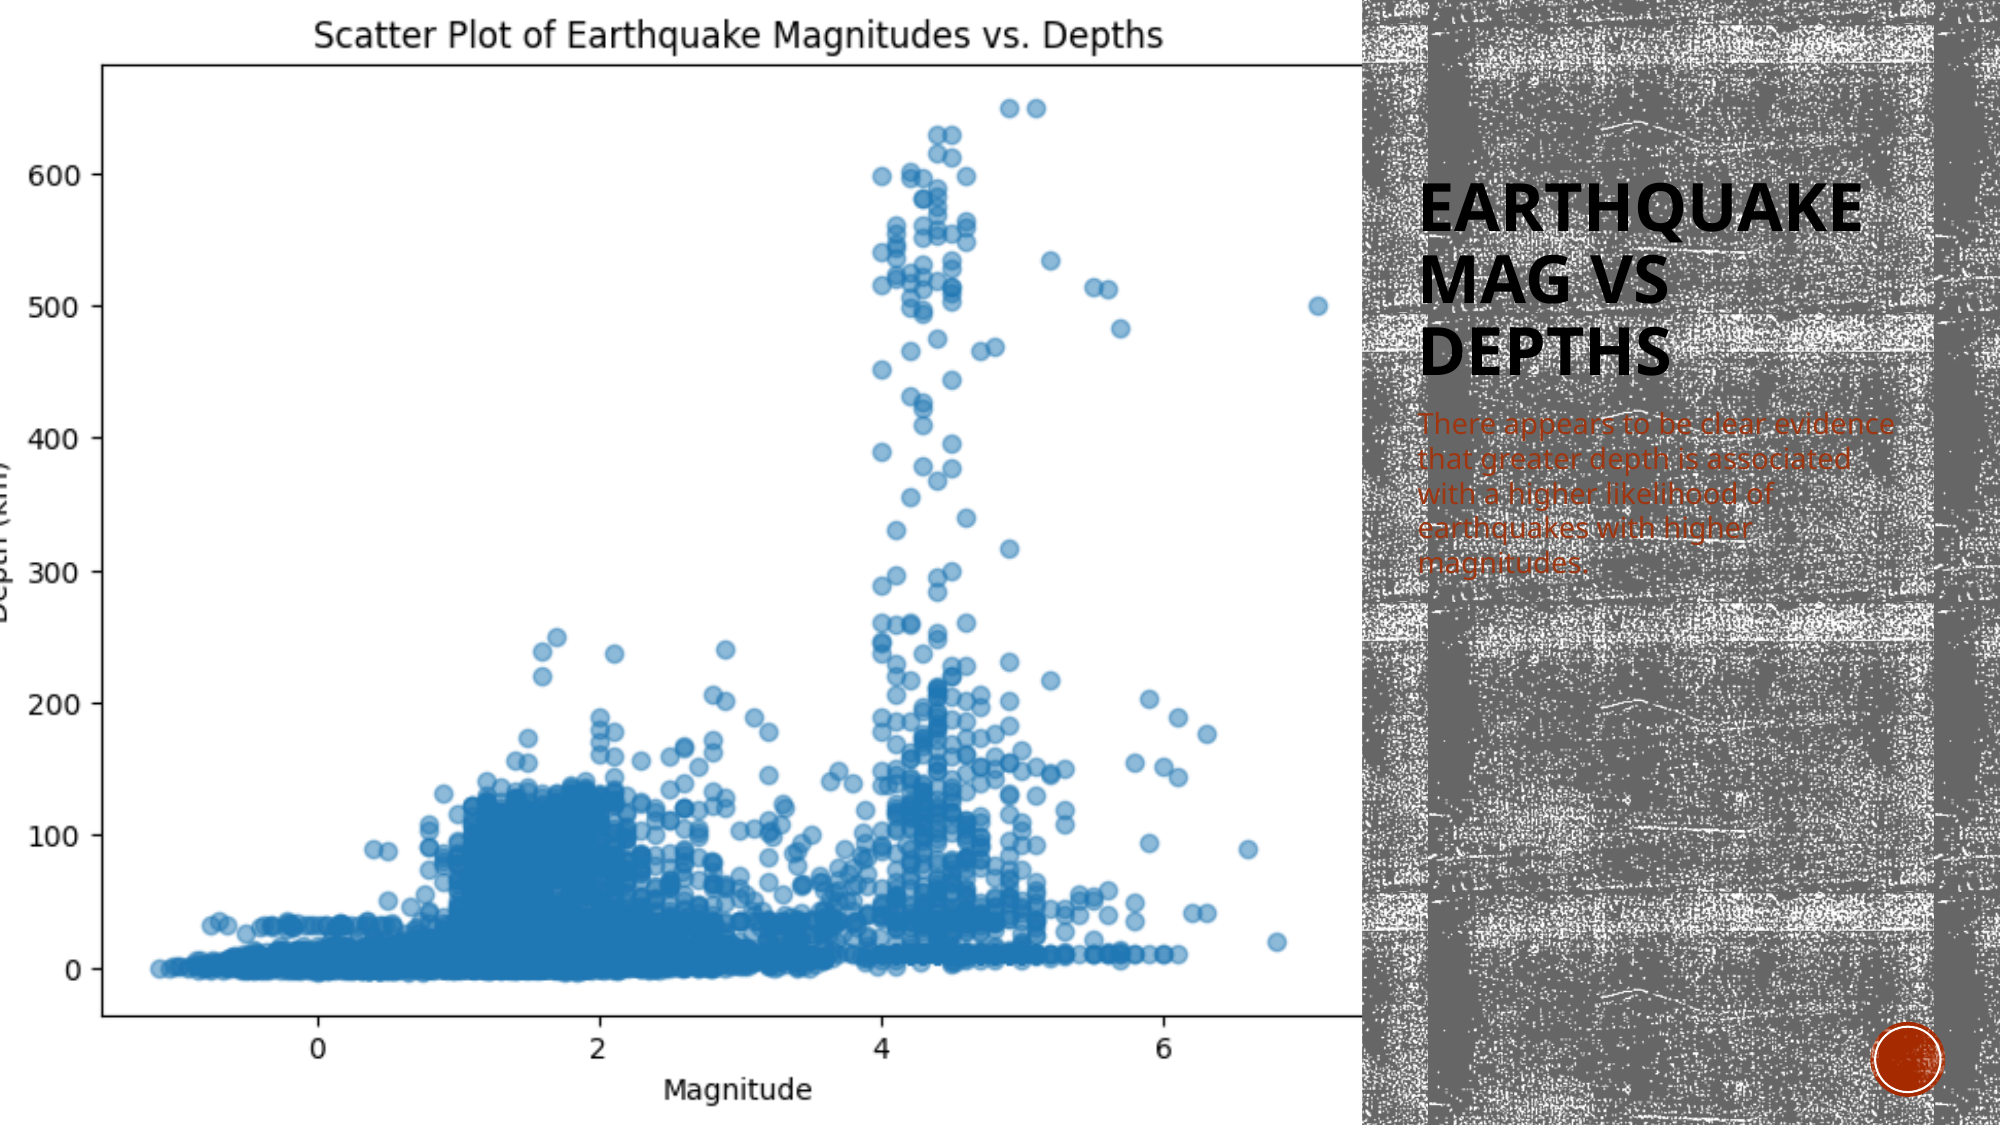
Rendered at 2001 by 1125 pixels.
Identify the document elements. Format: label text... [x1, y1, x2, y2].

title Earthquake Mag VS Depths [1402, 112, 1928, 397]
picture [0, 0, 1363, 1125]
list There appears to be clear evidence that greater depth is associated with a higher likelihood of earthquakes with higher magnitudes. [1402, 397, 1928, 938]
